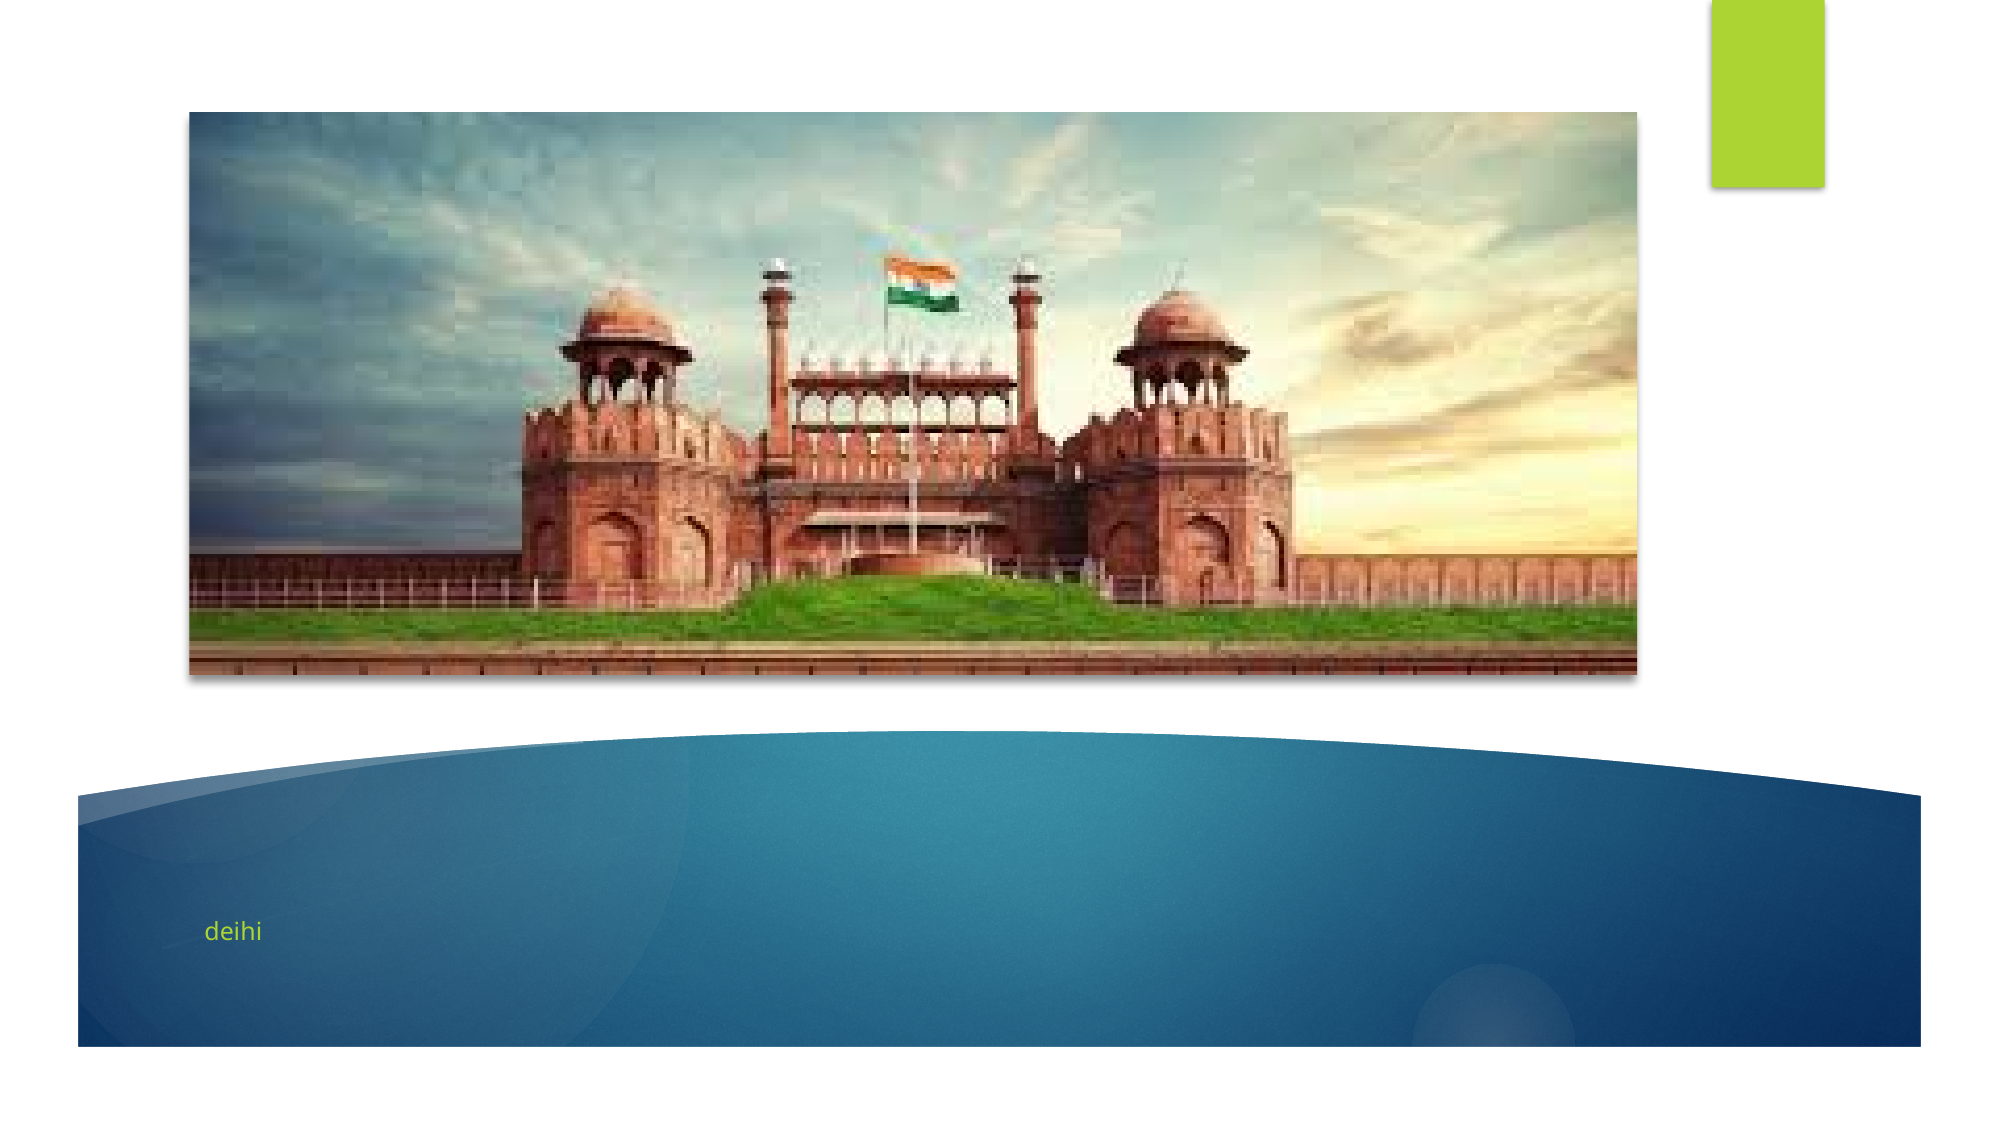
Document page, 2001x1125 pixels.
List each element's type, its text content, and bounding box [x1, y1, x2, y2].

list deihi [189, 908, 1638, 990]
picture [189, 112, 1638, 676]
